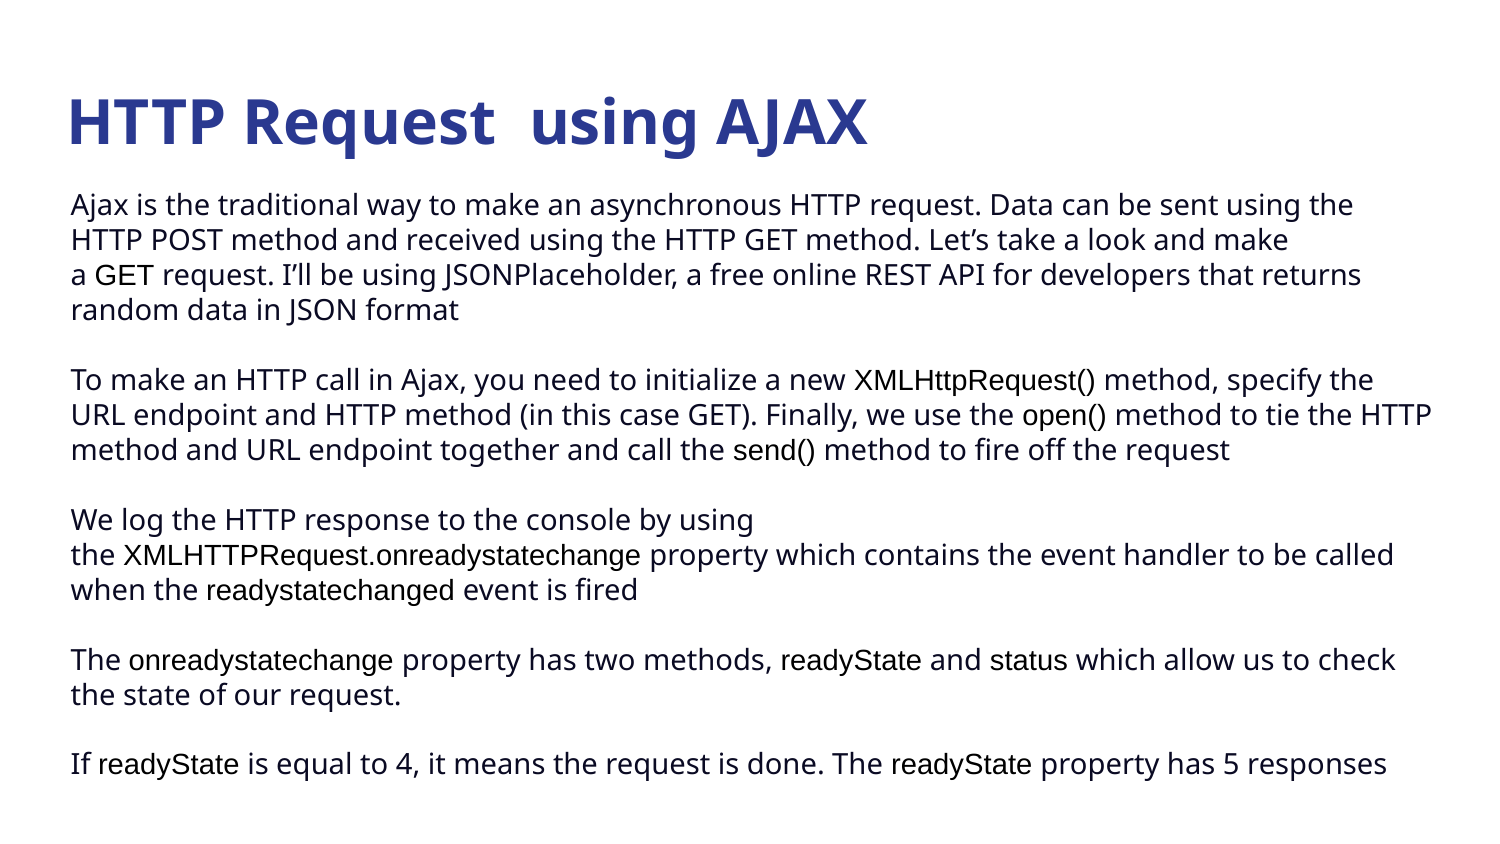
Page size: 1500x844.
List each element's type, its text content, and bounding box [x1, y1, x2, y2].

title HTTP Request using AJAX [51, 67, 1449, 167]
text_box Ajax is the traditional way to make an asynchronous HTTP request. Data can be sent using the HTTP POST method and received using the HTTP GET method. Let’s take a look and make a GET request. I’ll be using JSONPlaceholder, a free online REST API for developers that returns random data in JSON format To make an HTTP call in Ajax, you need to initialize a new XMLHttpRequest() method, specify the URL endpoint and HTTP method (in this case GET). Finally, we use the open() method to tie the HTTP method and URL endpoint together and call the send() method to fire off the request We log the HTTP response to the console by using the XMLHTTPRequest.onreadystatechange property which contains the event handler to be called when the readystatechanged event is fired The onreadystatechange property has two methods, readyState and status which allow us to check the state of our request. If readyState is equal to 4, it means the request is done. The readyState property has 5 responses [55, 179, 1449, 789]
